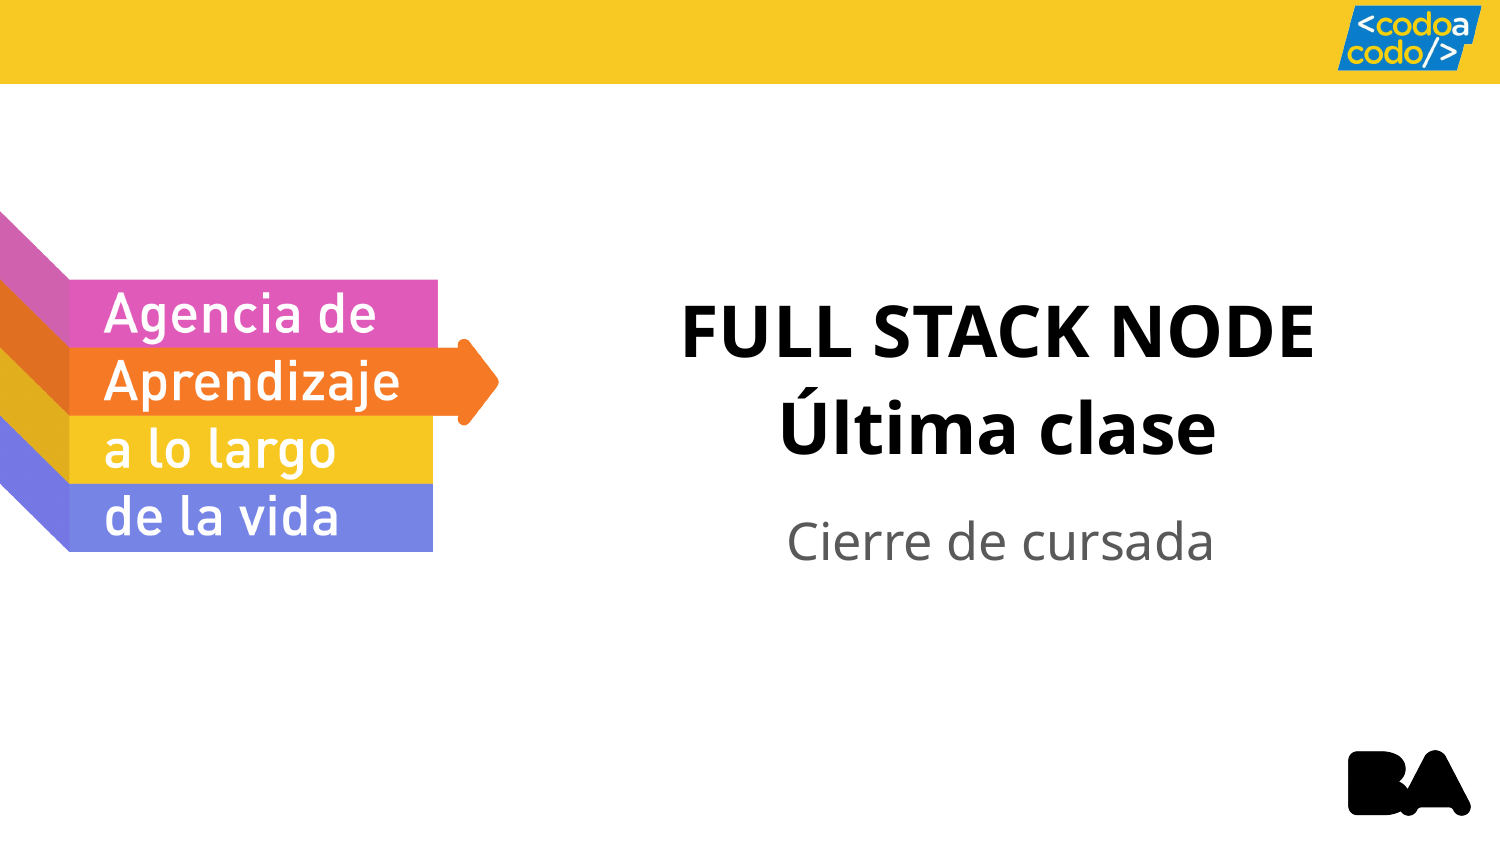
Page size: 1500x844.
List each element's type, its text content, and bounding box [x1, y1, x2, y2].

picture [1348, 750, 1471, 816]
picture [0, 211, 499, 552]
picture [1337, 5, 1482, 71]
subtitle Cierre de cursada [547, 489, 1455, 620]
title FULL STACK NODE Última clase [547, 265, 1449, 489]
